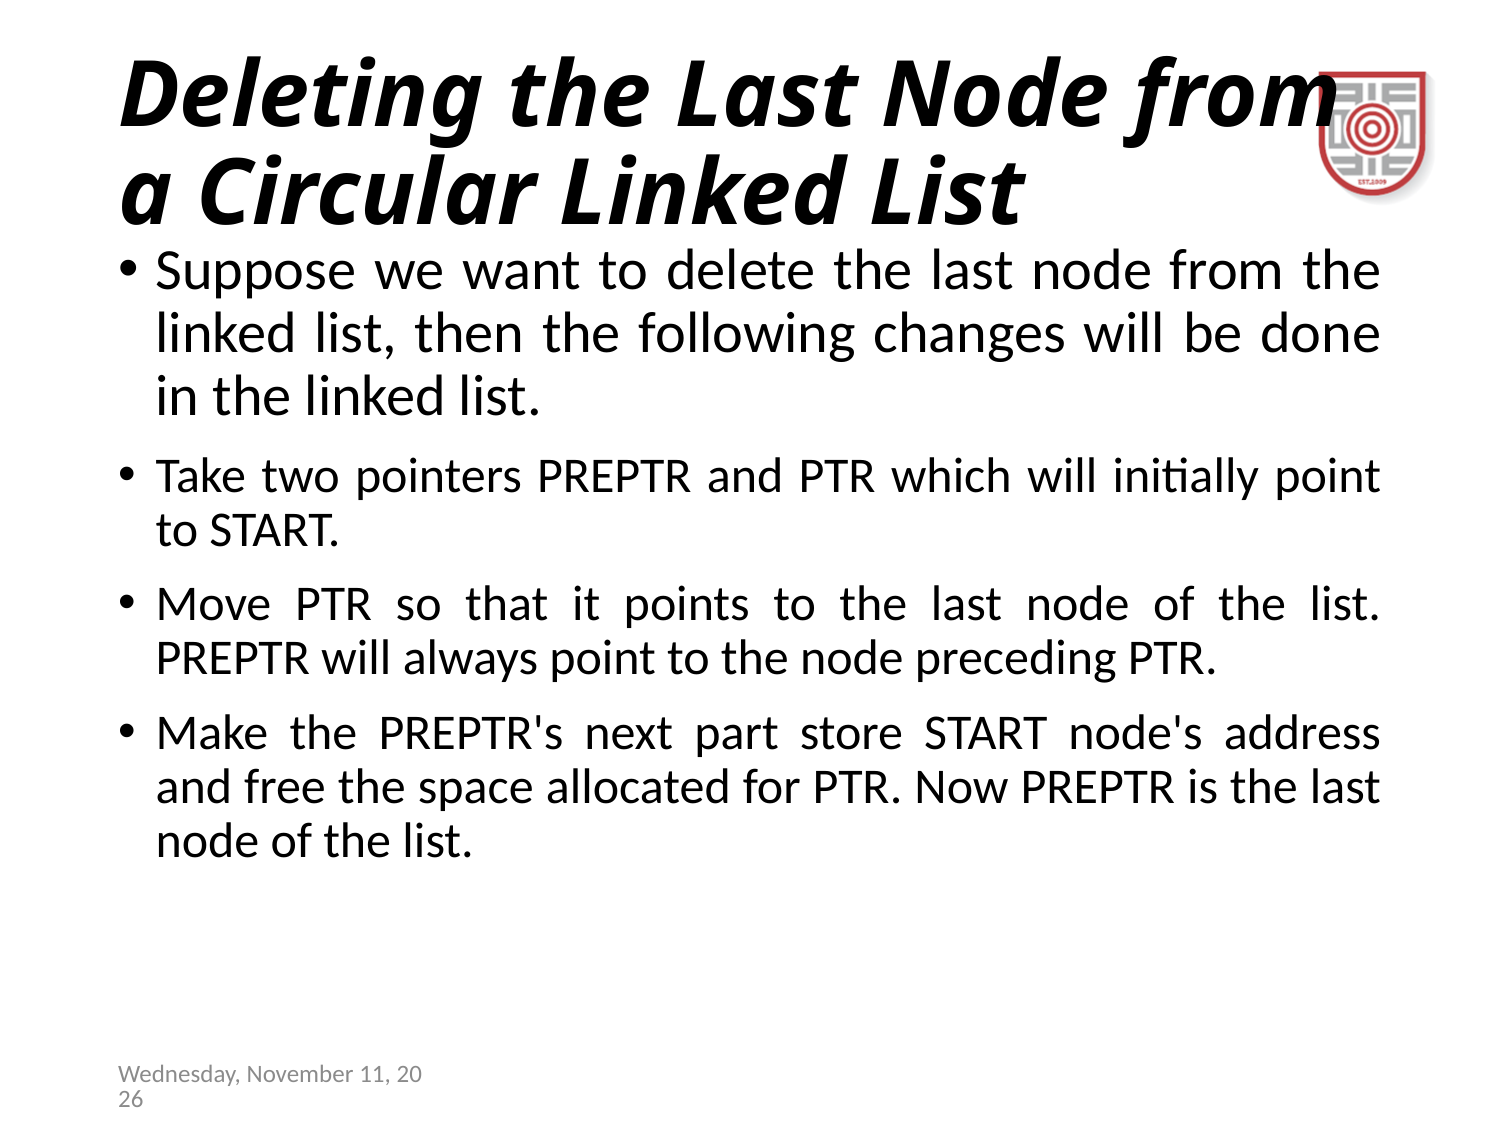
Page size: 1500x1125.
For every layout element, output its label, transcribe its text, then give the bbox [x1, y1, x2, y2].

list Suppose we want to delete the last node from the linked list, then the following changes will be done in the linked list. Take two pointers PREPTR and PTR which will initially point to START. Move PTR so that it points to the last node of the list. PREPTR will always point to the node preceding PTR. Make the PREPTR's next part store START node's address and free the space allocated for PTR. Now PREPTR is the last node of the list. [103, 231, 1397, 1014]
picture [1397, 59, 1451, 218]
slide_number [103, 1042, 441, 1103]
title Deleting the Last Node from a Circular Linked List [103, 59, 1397, 231]
